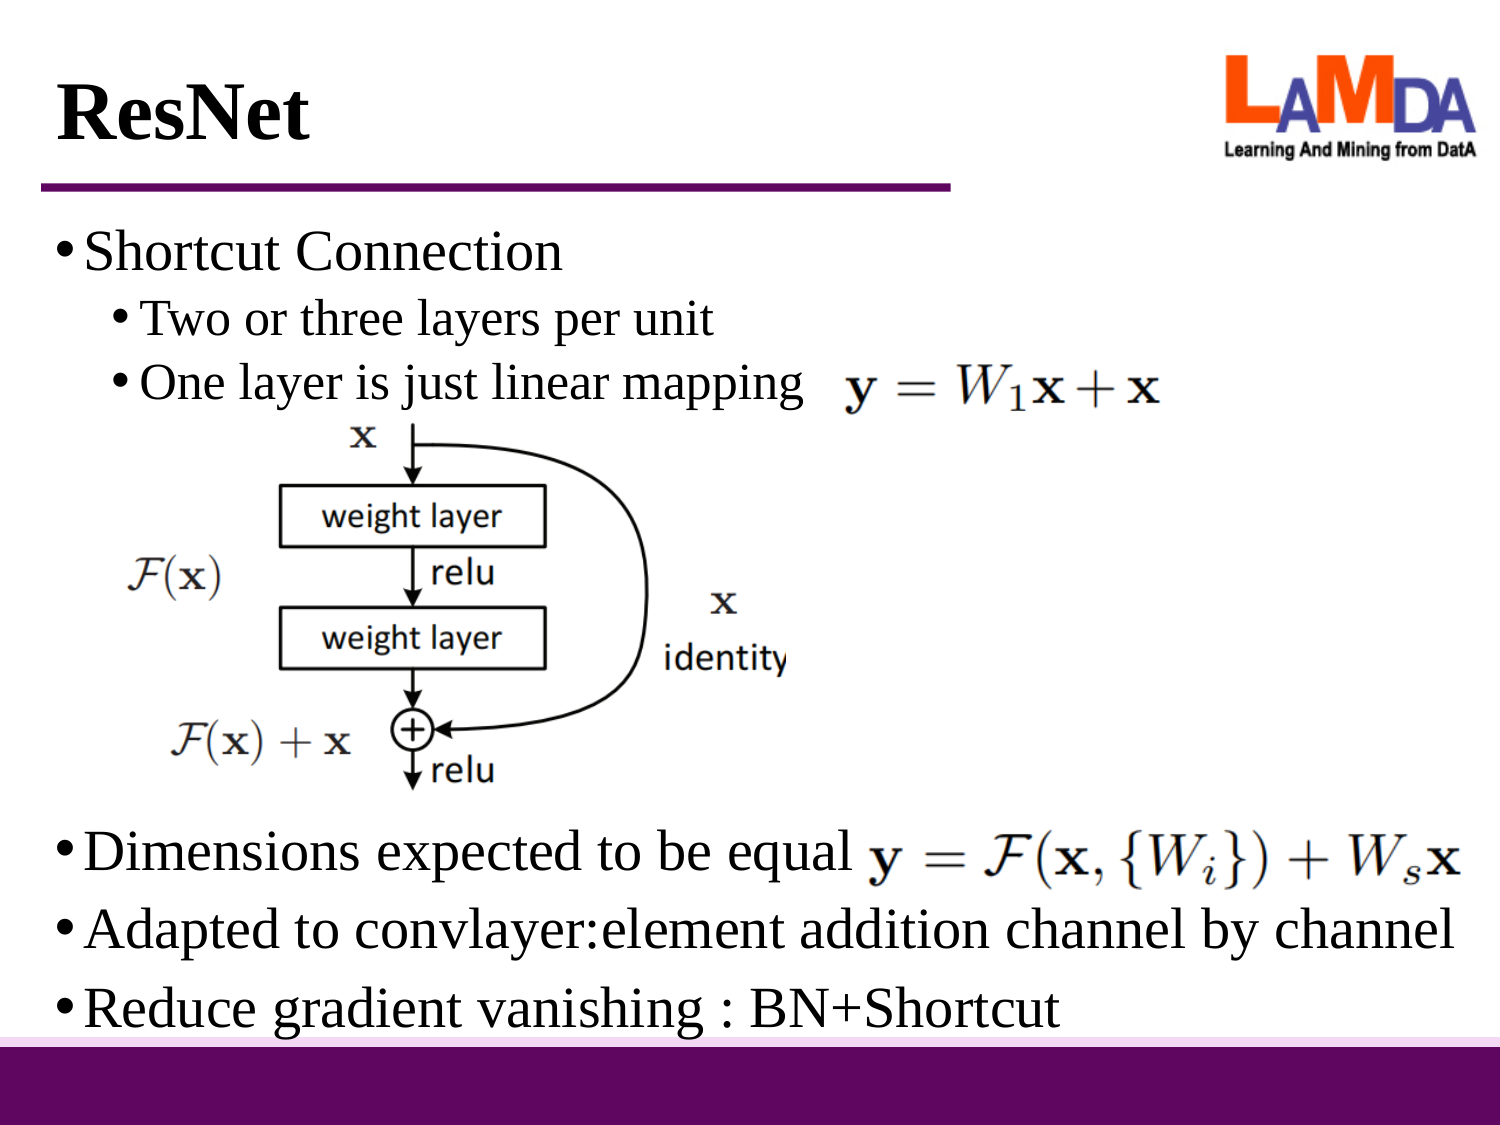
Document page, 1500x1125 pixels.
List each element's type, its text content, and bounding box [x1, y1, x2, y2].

picture [842, 358, 1161, 419]
picture [860, 826, 1462, 897]
title ResNet [40, 52, 1214, 173]
picture [1212, 46, 1493, 180]
picture [0, 1047, 1500, 1125]
list Shortcut Connection Two or three layers per unit One layer is just linear mapping Dimensions expected to be equal Adapted to convlayer:element addition channel by channel Reduce gradient vanishing : BN+Shortcut [39, 212, 1474, 1028]
picture [121, 416, 786, 795]
